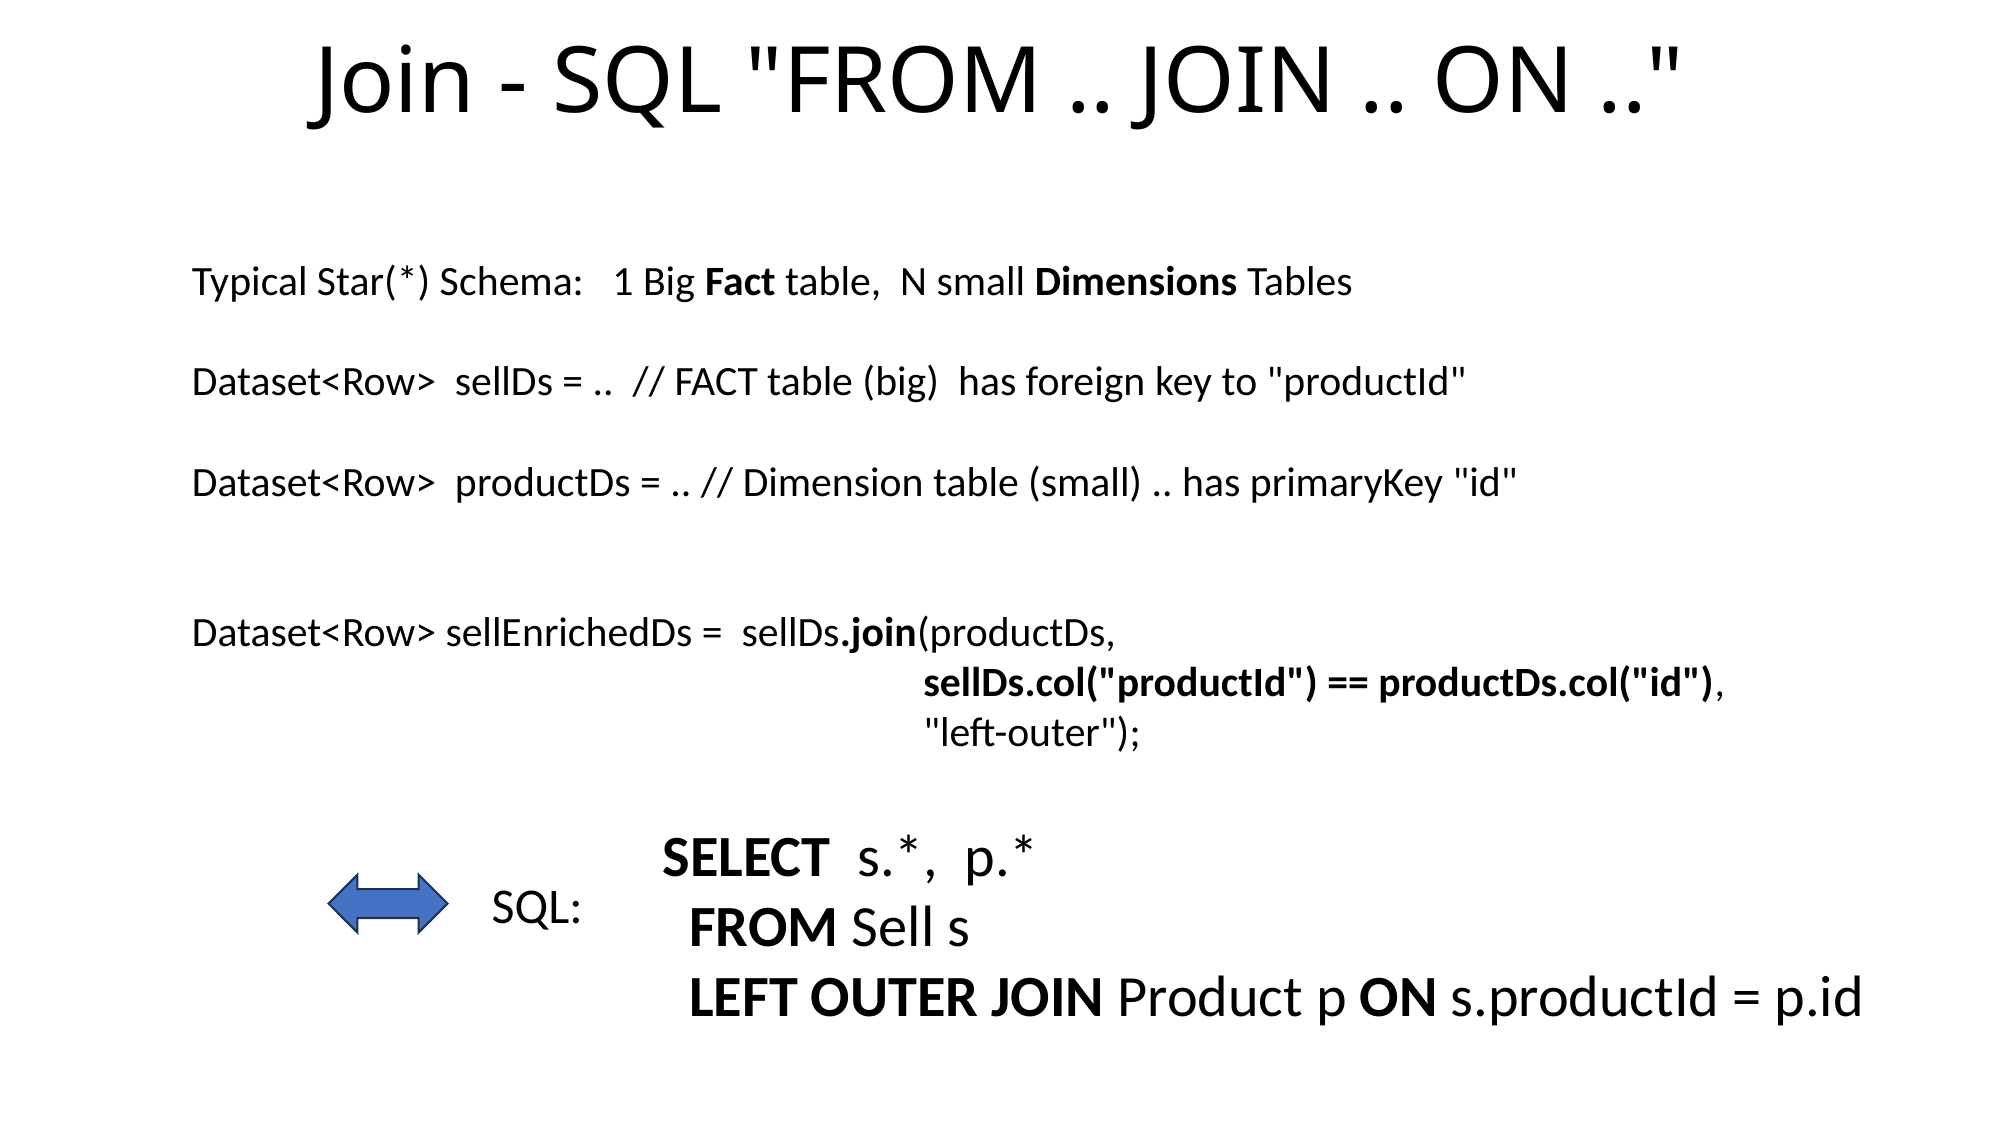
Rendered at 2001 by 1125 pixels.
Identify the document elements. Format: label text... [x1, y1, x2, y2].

text_box SQL: [476, 865, 611, 941]
title Join - SQL "FROM .. JOIN .. ON .." [137, 15, 1863, 151]
text_box Typical Star(*) Schema: 1 Big Fact table, N small Dimensions Tables Dataset<Row> sellDs = .. // FACT table (big) has foreign key to "productId" Dataset<Row> productDs = .. // Dimension table (small) .. has primaryKey "id" Dataset<Row> sellEnrichedDs = sellDs.join(productDs, sellDs.col("productId") == productDs.col("id"), "left-outer"); [177, 246, 1750, 762]
text_box SELECT s.*, p.* FROM Sell s LEFT OUTER JOIN Product p ON s.productId = p.id [647, 810, 1879, 1036]
text_box [327, 872, 450, 936]
